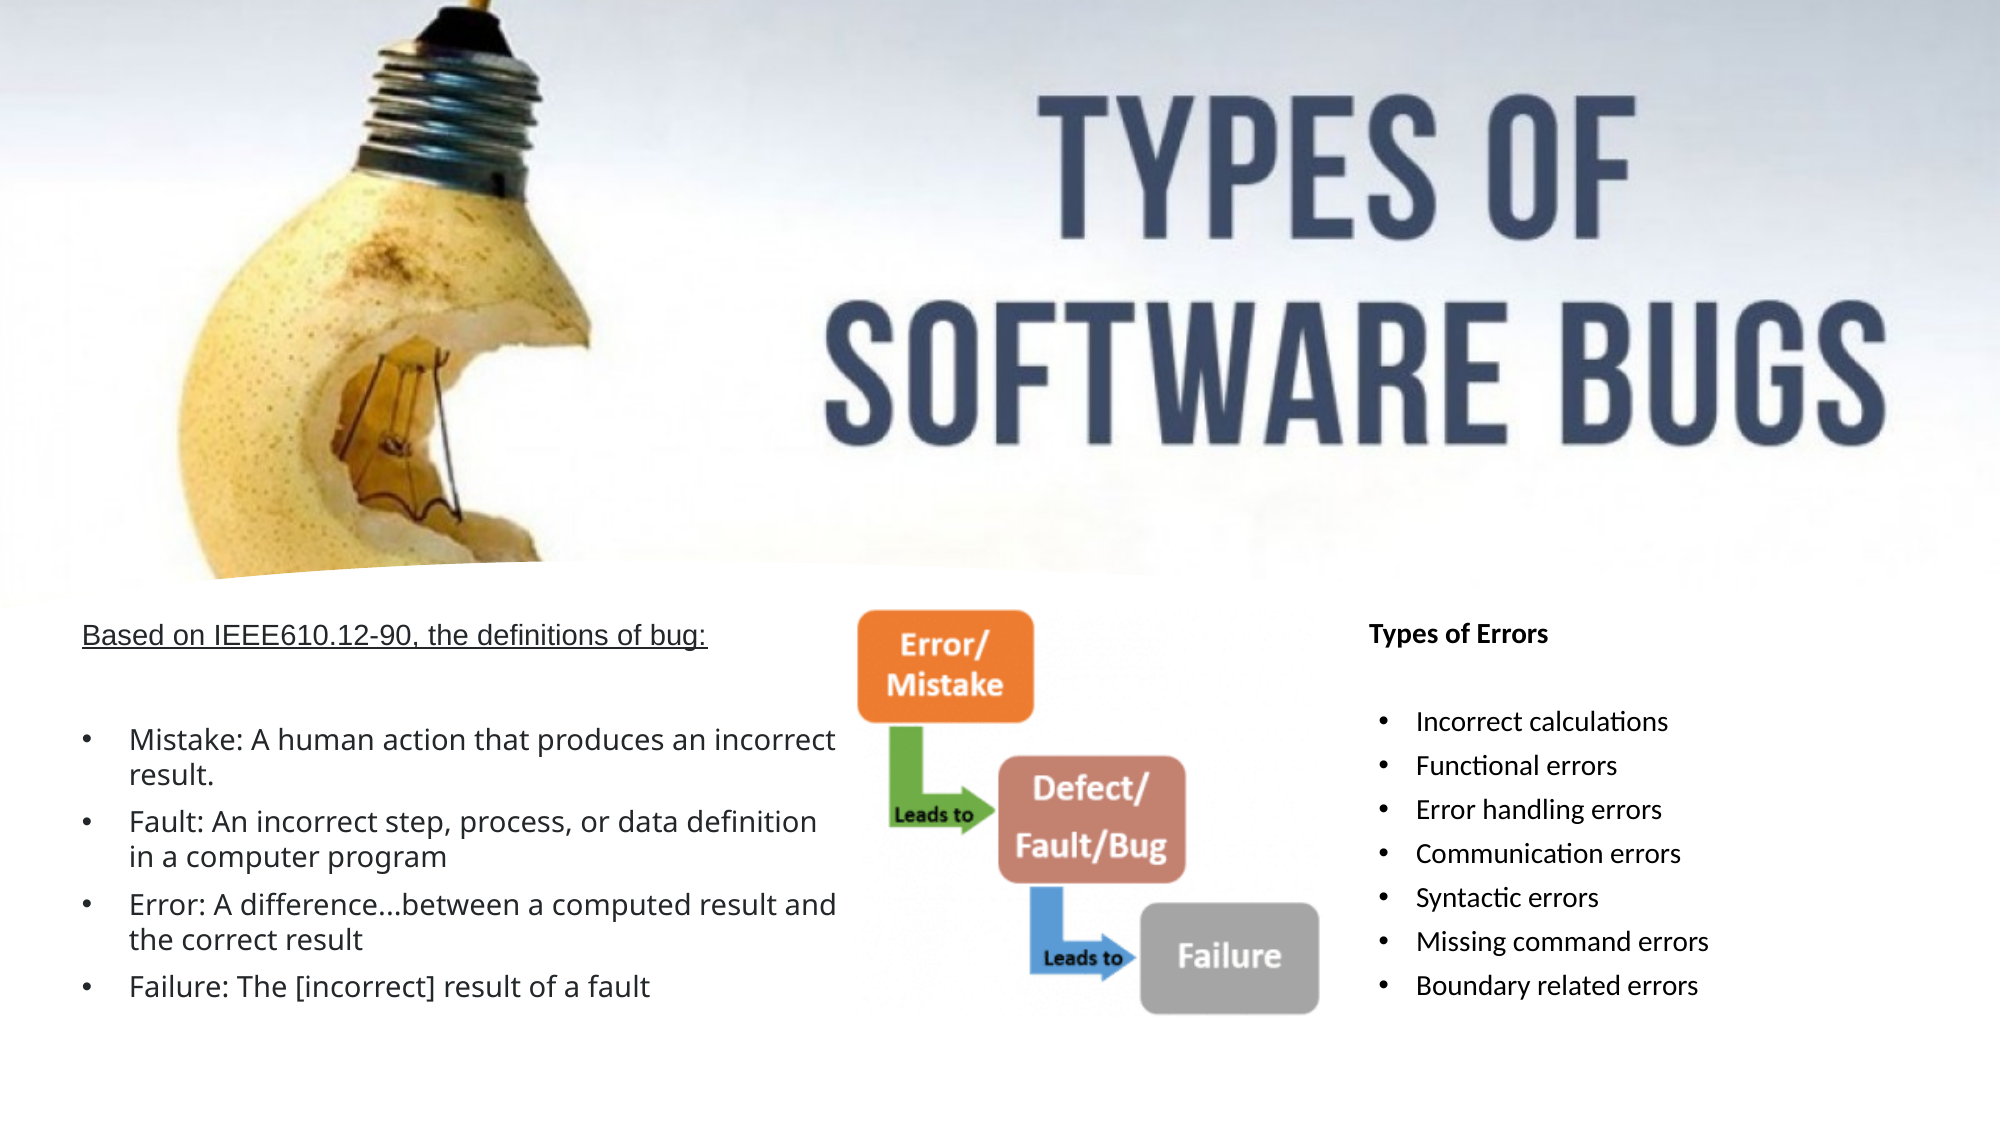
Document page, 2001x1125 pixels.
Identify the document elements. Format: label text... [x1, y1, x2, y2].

text_box Types of Errors Incorrect calculations Functional errors Error handling errors Communication errors Syntactic errors Missing command errors Boundary related errors [1354, 609, 1896, 1011]
picture [0, 0, 2000, 1017]
text_box Based on IEEE610.12-90, the definitions of bug: Mistake: A human action that produces an incorrect result. Fault: An incorrect step, process, or data definition in a computer program Error: A difference...between a computed result and the correct result Failure: The [incorrect] result of a fault [67, 609, 853, 1011]
